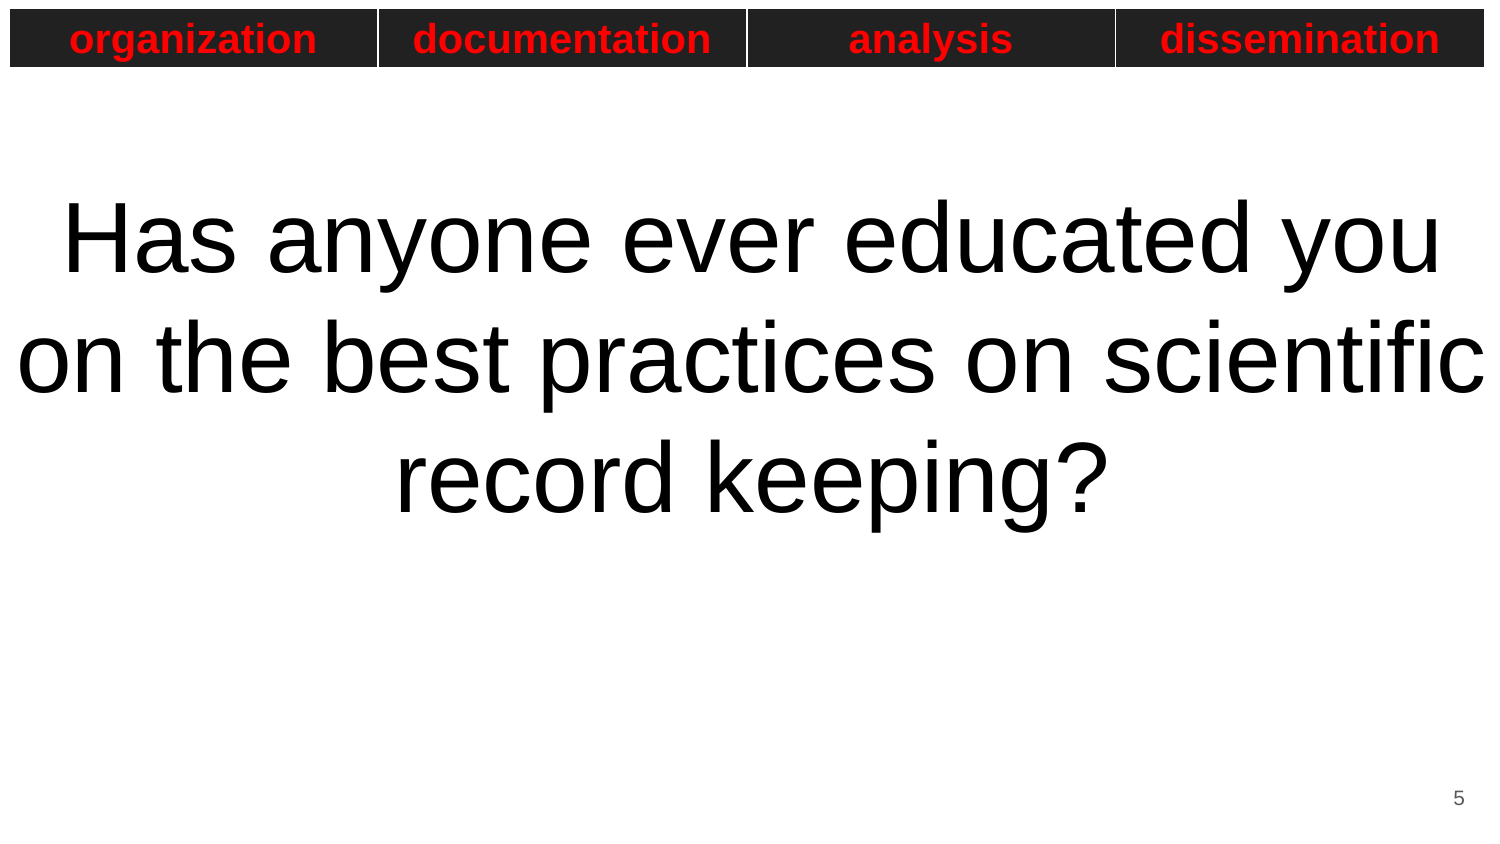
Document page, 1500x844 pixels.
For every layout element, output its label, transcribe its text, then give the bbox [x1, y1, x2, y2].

table_header analysis [748, 9, 1115, 67]
slide_number ‹#› [1389, 764, 1480, 830]
table_header dissemination [1116, 9, 1484, 67]
table_header organization [10, 9, 377, 67]
title Has anyone ever educated you on the best practices on scientific record keeping? [0, 330, 1500, 668]
table_header documentation [379, 9, 746, 67]
